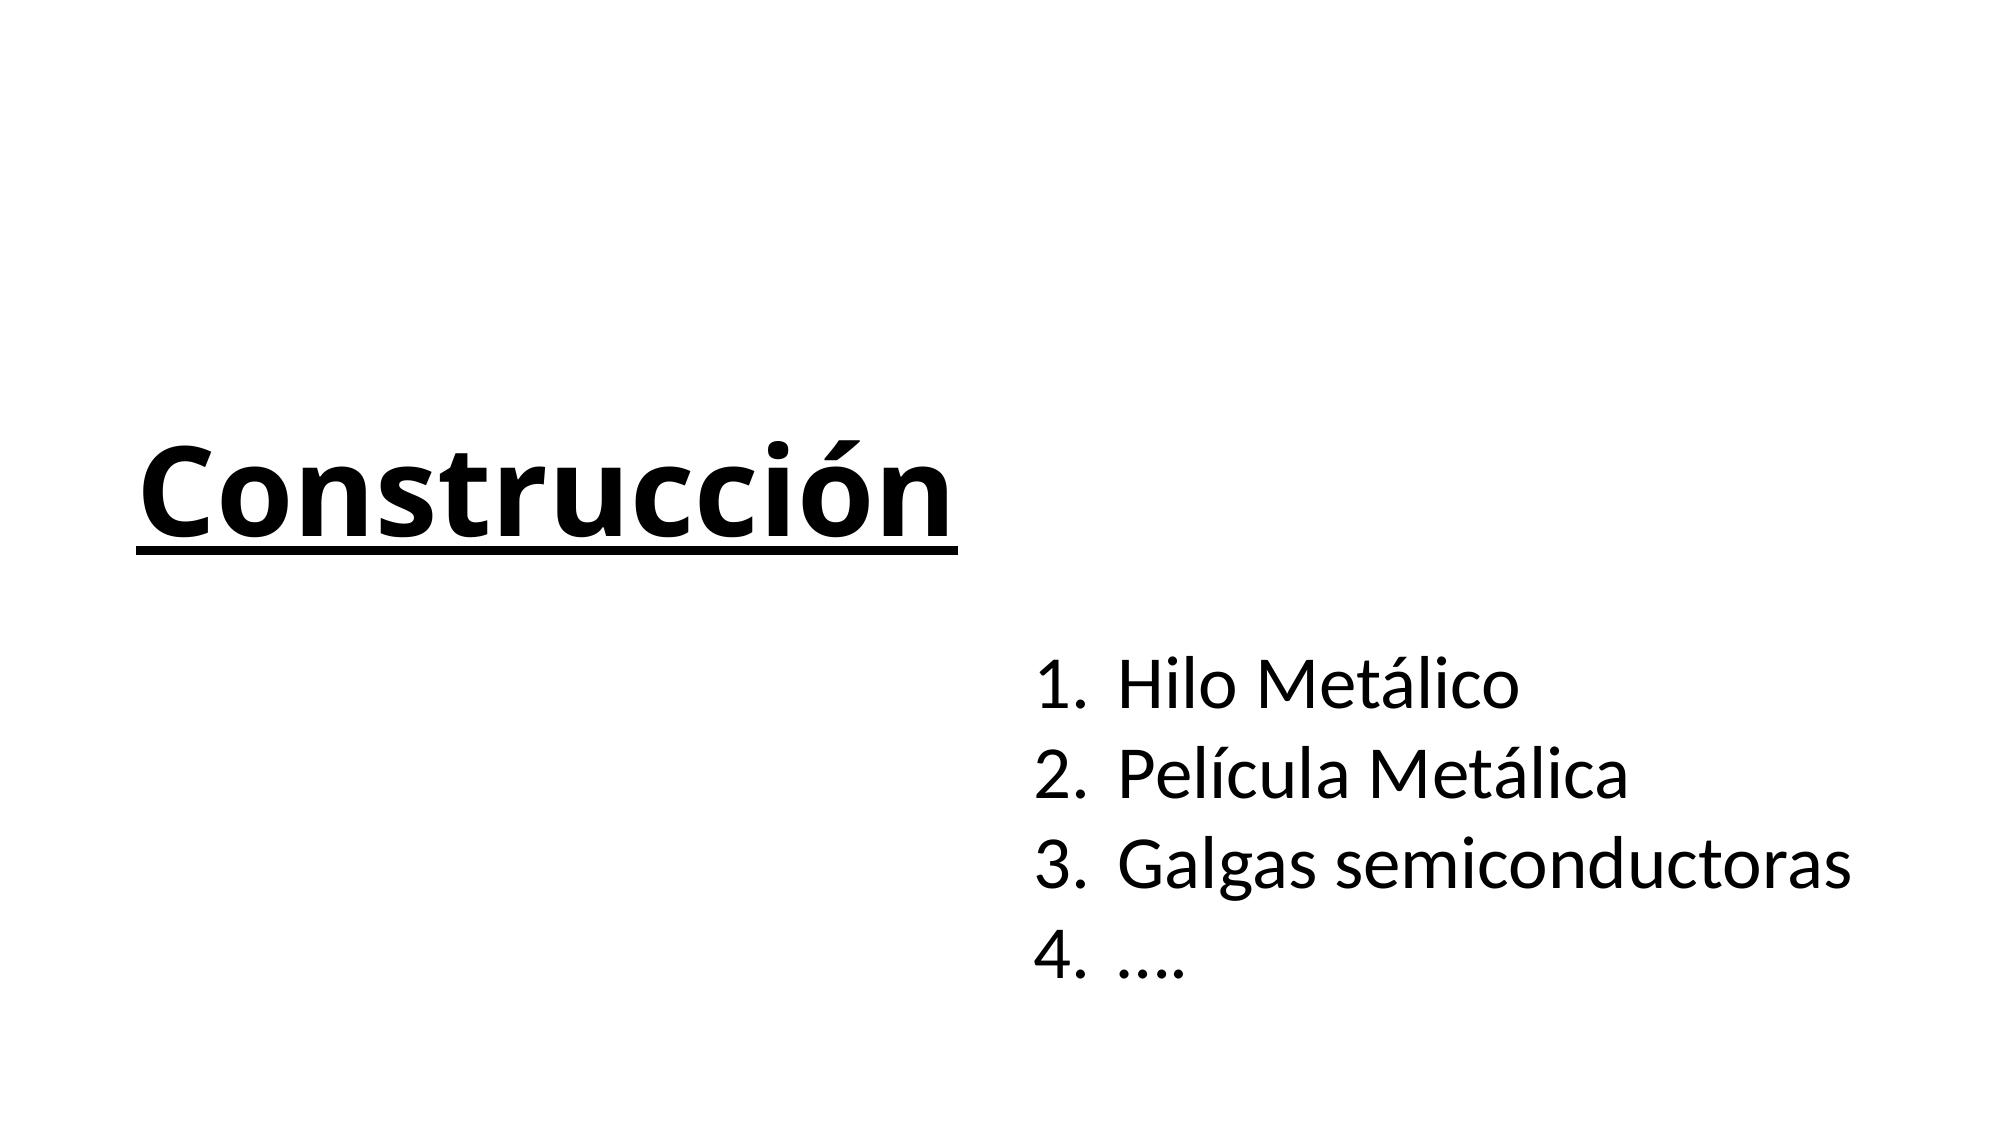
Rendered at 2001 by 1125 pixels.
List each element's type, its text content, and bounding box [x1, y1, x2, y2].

text_box Hilo Metálico Película Metálica Galgas semiconductoras …. [1018, 626, 1929, 1046]
title Construcción [121, 190, 1922, 572]
